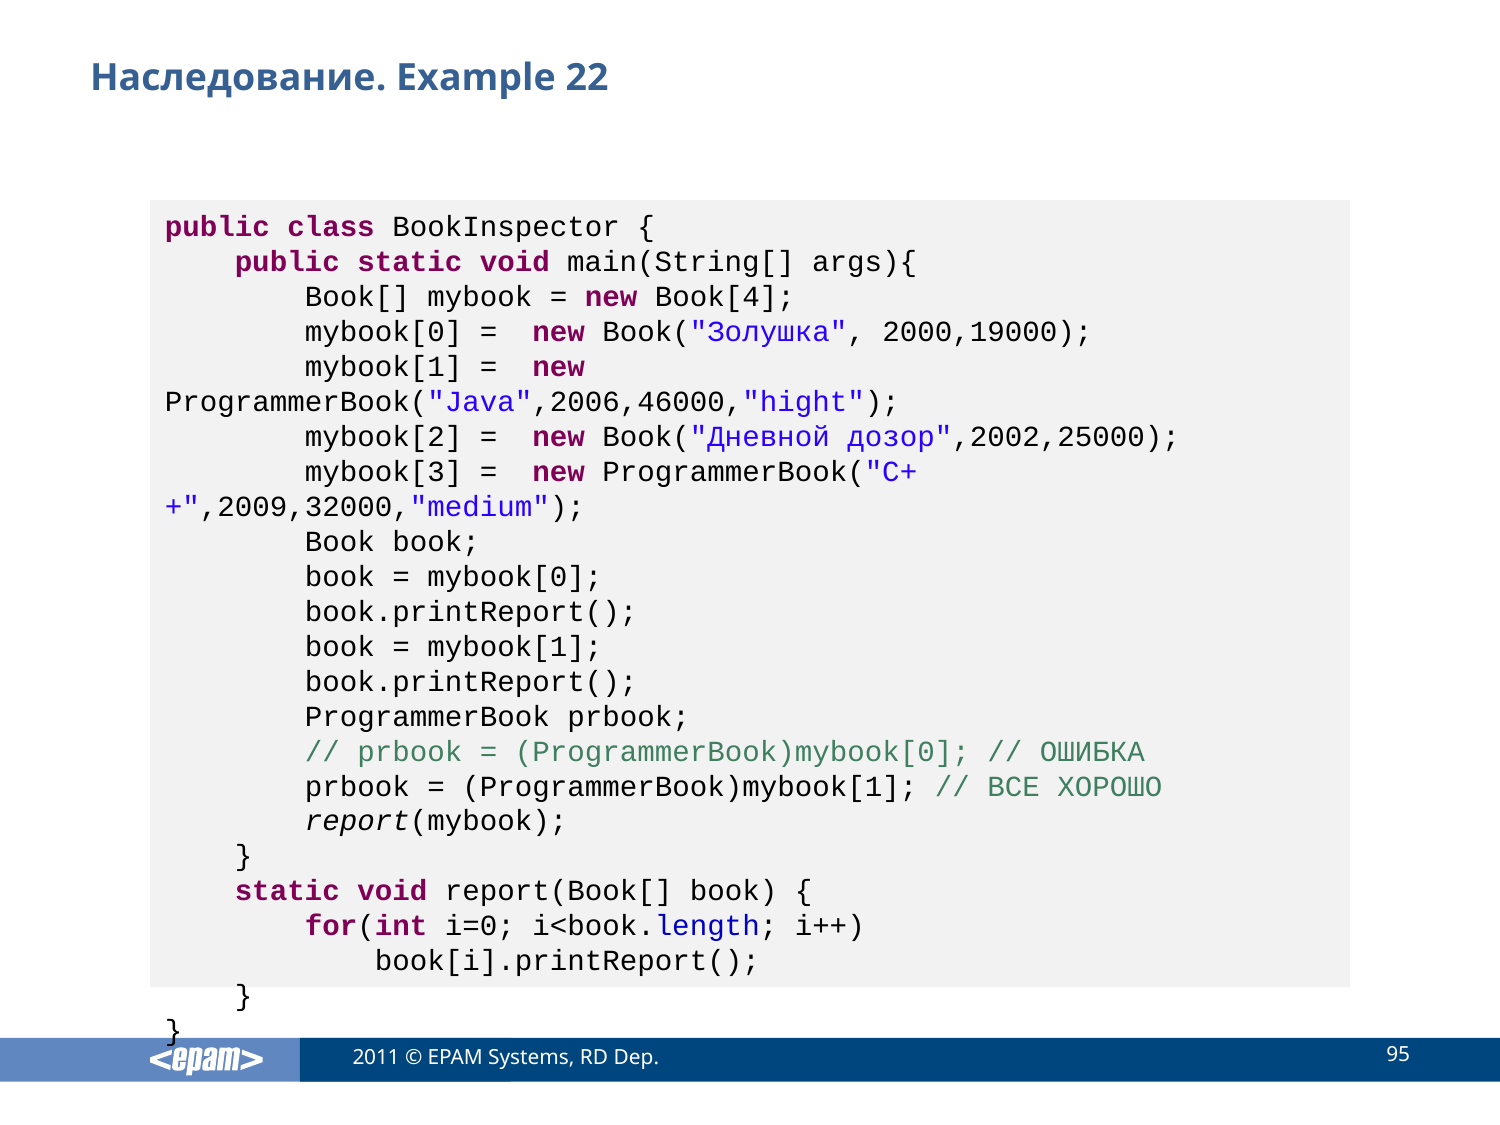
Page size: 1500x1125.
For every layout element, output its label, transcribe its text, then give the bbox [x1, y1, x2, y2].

footer 2011 © EPAM Systems, RD Dep. [337, 1028, 738, 1088]
list public class BookInspector { public static void main(String[] args){ Book[] mybook = new Book[4]; mybook[0] = new Book("Золушка", 2000,19000); mybook[1] = new ProgrammerBook("Java",2006,46000,"hight"); mybook[2] = new Book("Дневной дозор",2002,25000); mybook[3] = new ProgrammerBook("C++",2009,32000,"medium"); Book book; book = mybook[0]; book.printReport(); book = mybook[1]; book.printReport(); ProgrammerBook prbook; // prbook = (ProgrammerBook)mybook[0]; // ОШИБКА prbook = (ProgrammerBook)mybook[1]; // ВСЕ ХОРОШО report(mybook); } static void report(Book[] book) { for(int i=0; i<book.length; i++) book[i].printReport(); } } [150, 200, 1350, 988]
title Наследование. Example 22 [75, 45, 1425, 163]
slide_number 95 [1262, 1025, 1425, 1085]
